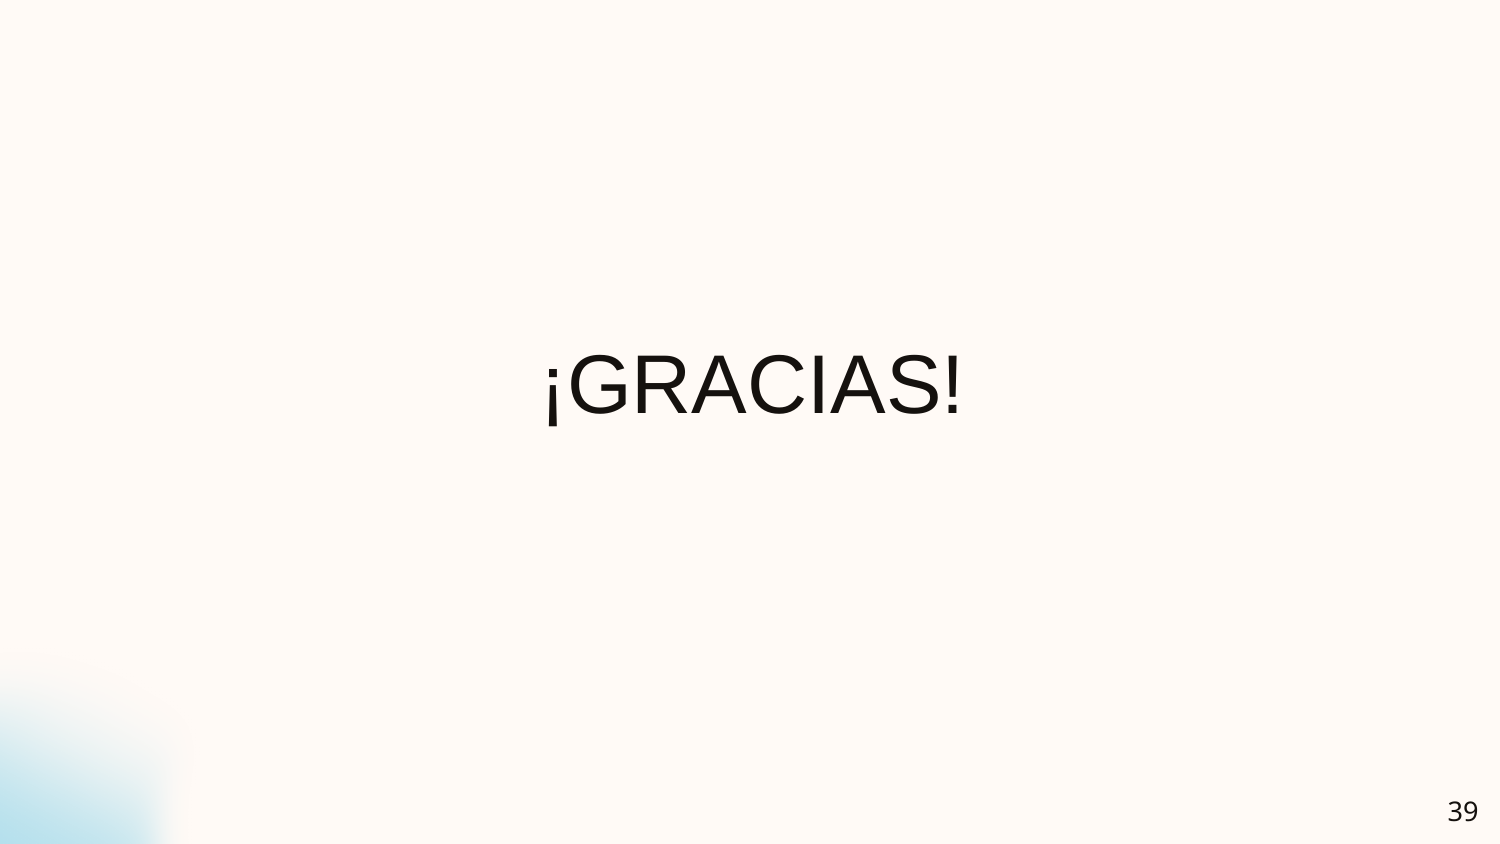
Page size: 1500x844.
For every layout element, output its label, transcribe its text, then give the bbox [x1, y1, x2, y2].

picture [0, 561, 286, 844]
text_box ¡GRACIAS! [152, 134, 1353, 741]
slide_number ‹#› [1403, 779, 1494, 844]
